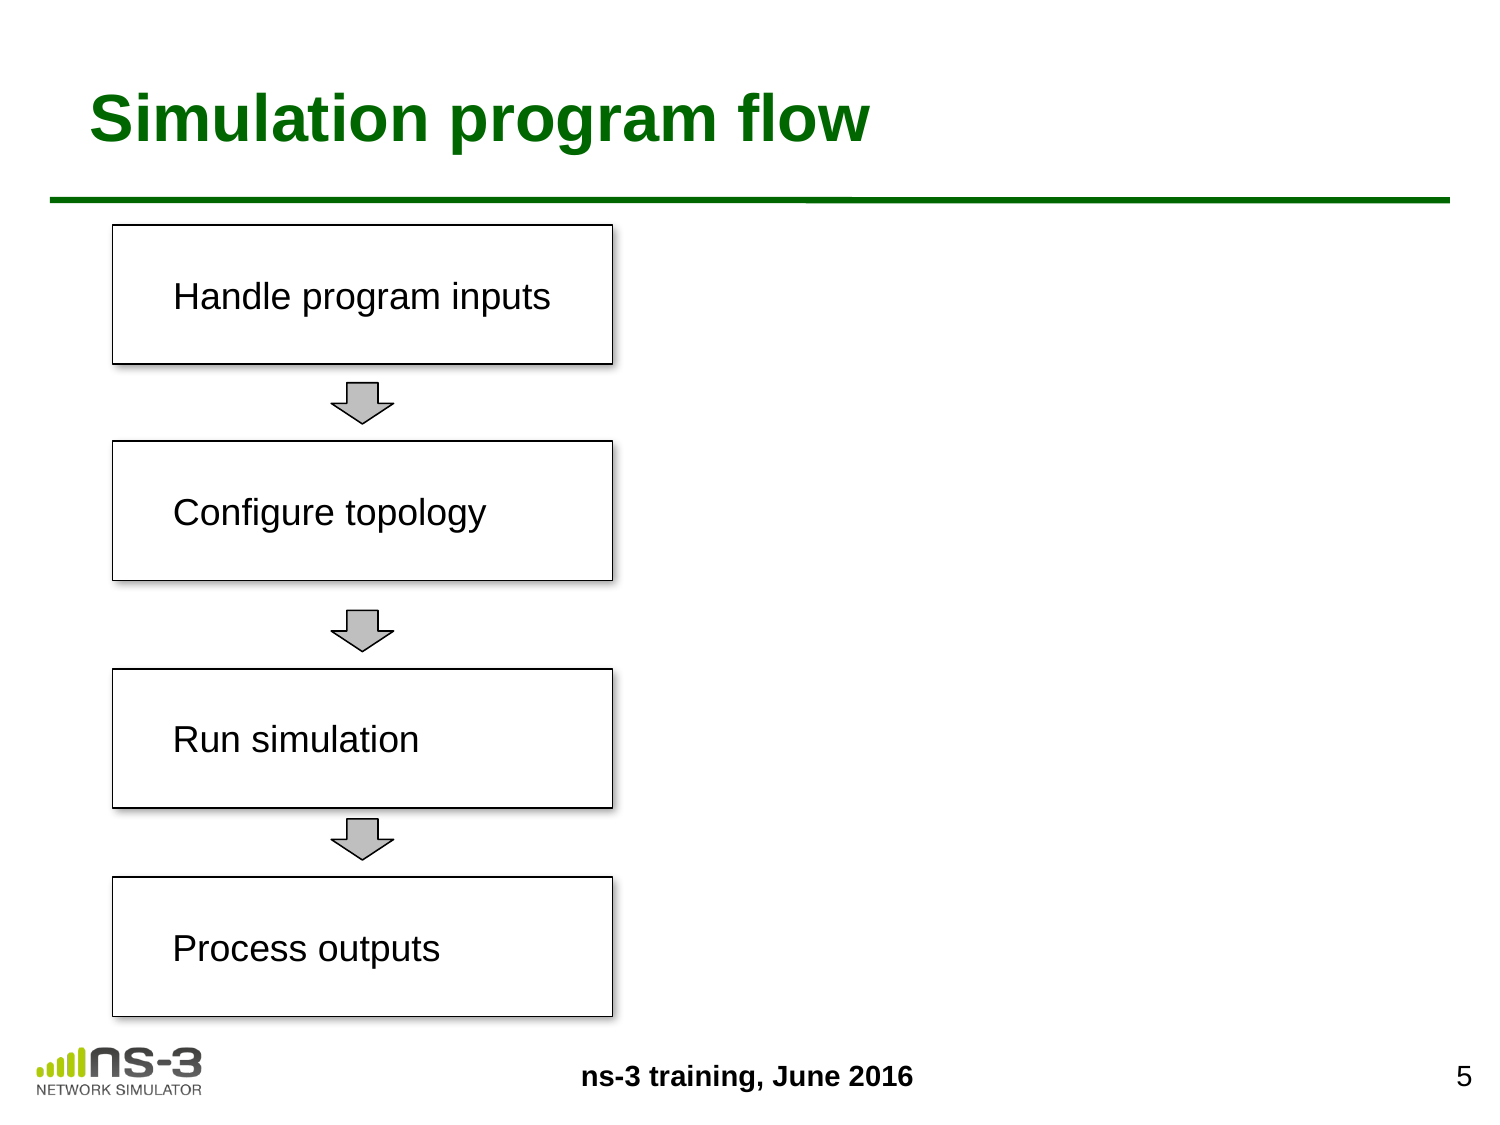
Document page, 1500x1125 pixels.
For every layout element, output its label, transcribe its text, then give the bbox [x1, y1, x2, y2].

text_box [331, 818, 394, 861]
text_box [112, 441, 613, 581]
text_box Process outputs [157, 916, 456, 977]
text_box Configure topology [158, 480, 502, 541]
slide_number 5 [1142, 1049, 1488, 1125]
text_box [112, 877, 613, 1017]
text_box [112, 224, 613, 365]
footer ns-3 training, June 2016 [512, 1049, 983, 1125]
title Simulation program flow [74, 44, 1421, 186]
text_box Run simulation [157, 708, 435, 768]
text_box [112, 668, 613, 808]
picture [24, 1017, 213, 1125]
text_box [331, 610, 394, 652]
text_box [331, 382, 394, 424]
text_box Handle program inputs [158, 264, 567, 324]
